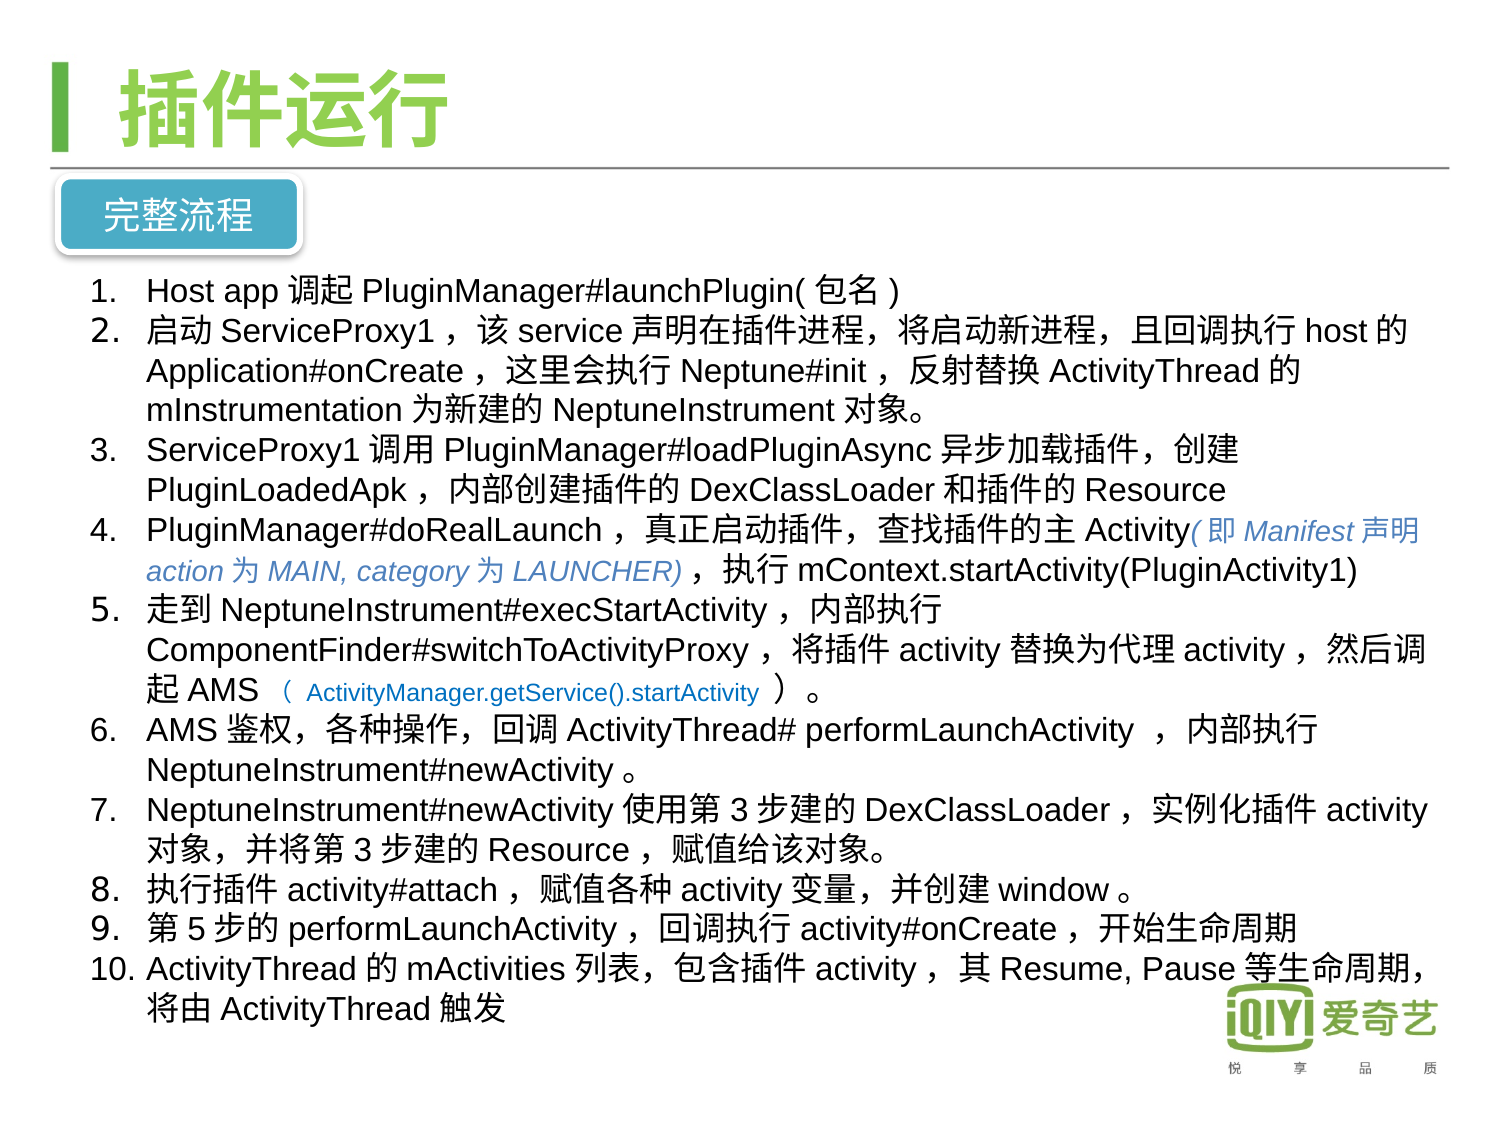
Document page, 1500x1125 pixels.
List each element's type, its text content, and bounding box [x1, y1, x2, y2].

text_box Host app调起PluginManager#launchPlugin(包名) 启动ServiceProxy1，该service声明在插件进程，将启动新进程，且回调执行host的Application#onCreate，这里会执行Neptune#init，反射替换ActivityThread的mInstrumentation为新建的NeptuneInstrument对象。 ServiceProxy1调用PluginManager#loadPluginAsync异步加载插件，创建PluginLoadedApk，内部创建插件的DexClassLoader和插件的Resource PluginManager#doRealLaunch，真正启动插件，查找插件的主Activity(即Manifest声明action为MAIN, category为LAUNCHER)，执行mContext.startActivity(PluginActivity1) 走到NeptuneInstrument#execStartActivity，内部执行ComponentFinder#switchToActivityProxy，将插件activity替换为代理activity，然后调起AMS（ ActivityManager.getService().startActivity ）。 AMS鉴权，各种操作，回调ActivityThread# performLaunchActivity ，内部执行NeptuneInstrument#newActivity。 NeptuneInstrument#newActivity使用第3步建的DexClassLoader，实例化插件activity对象，并将第3步建的Resource，赋值给该对象。 执行插件activity#attach，赋值各种activity变量，并创建window。 第5步的performLaunchActivity，回调执行activity#onCreate，开始生命周期 ActivityThread的mActivities列表，包含插件activity，其Resume, Pause等生命周期，将由ActivityThread触发 [75, 261, 1447, 1035]
text_box 完整流程 [54, 173, 304, 256]
picture [0, 0, 1500, 1125]
text_box 插件运行 [103, 59, 793, 167]
